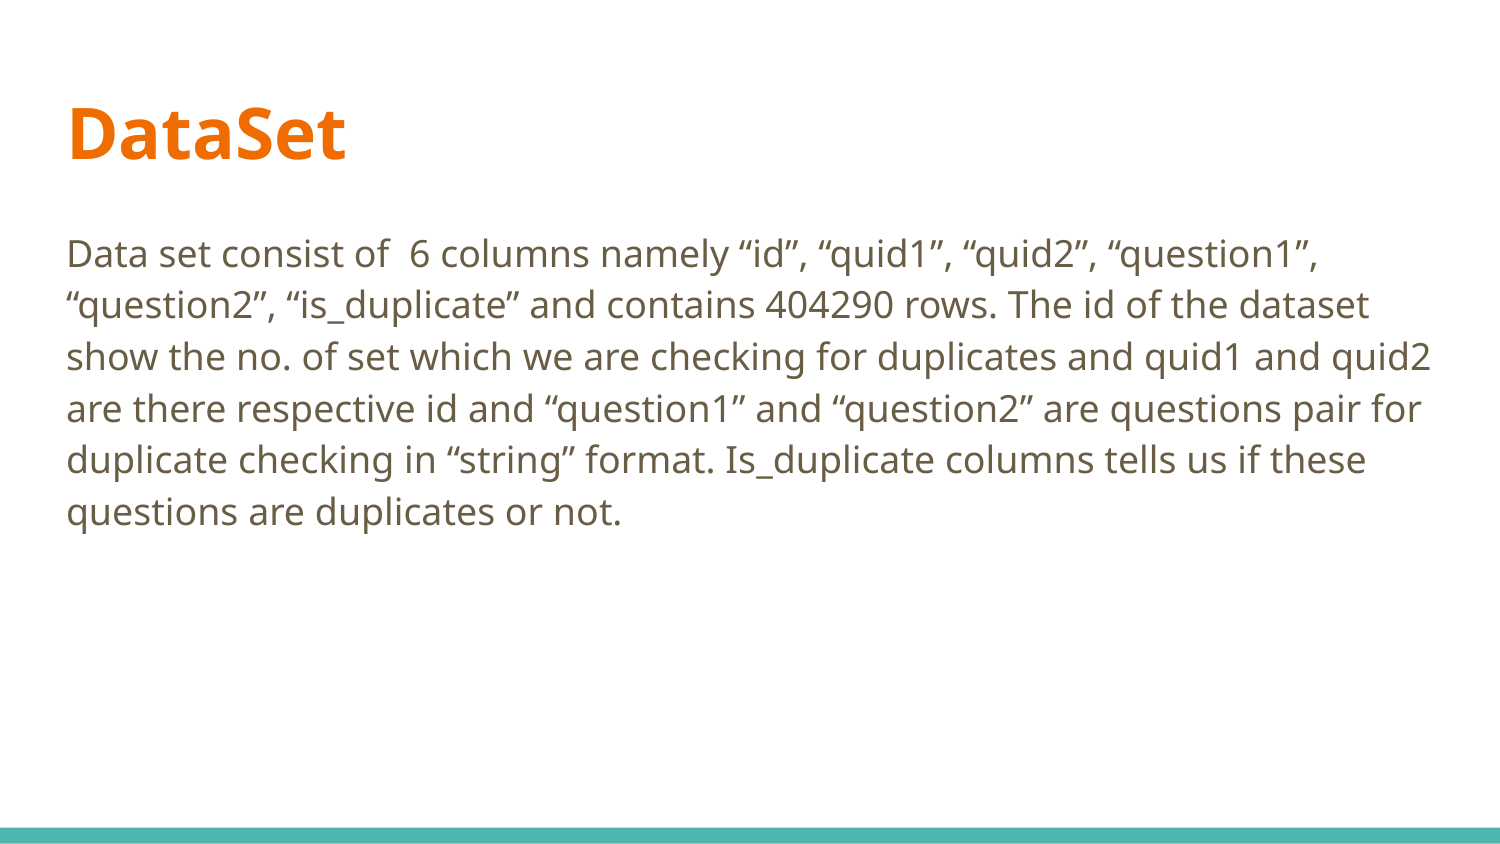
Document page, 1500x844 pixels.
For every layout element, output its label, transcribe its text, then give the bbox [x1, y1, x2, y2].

title DataSet [51, 72, 1449, 189]
list Data set consist of 6 columns namely “id”, “quid1”, “quid2”, “question1”, “question2”, “is_duplicate” and contains 404290 rows. The id of the dataset show the no. of set which we are checking for duplicates and quid1 and quid2 are there respective id and “question1” and “question2” are questions pair for duplicate checking in “string” format. Is_duplicate columns tells us if these questions are duplicates or not. [51, 207, 1459, 750]
